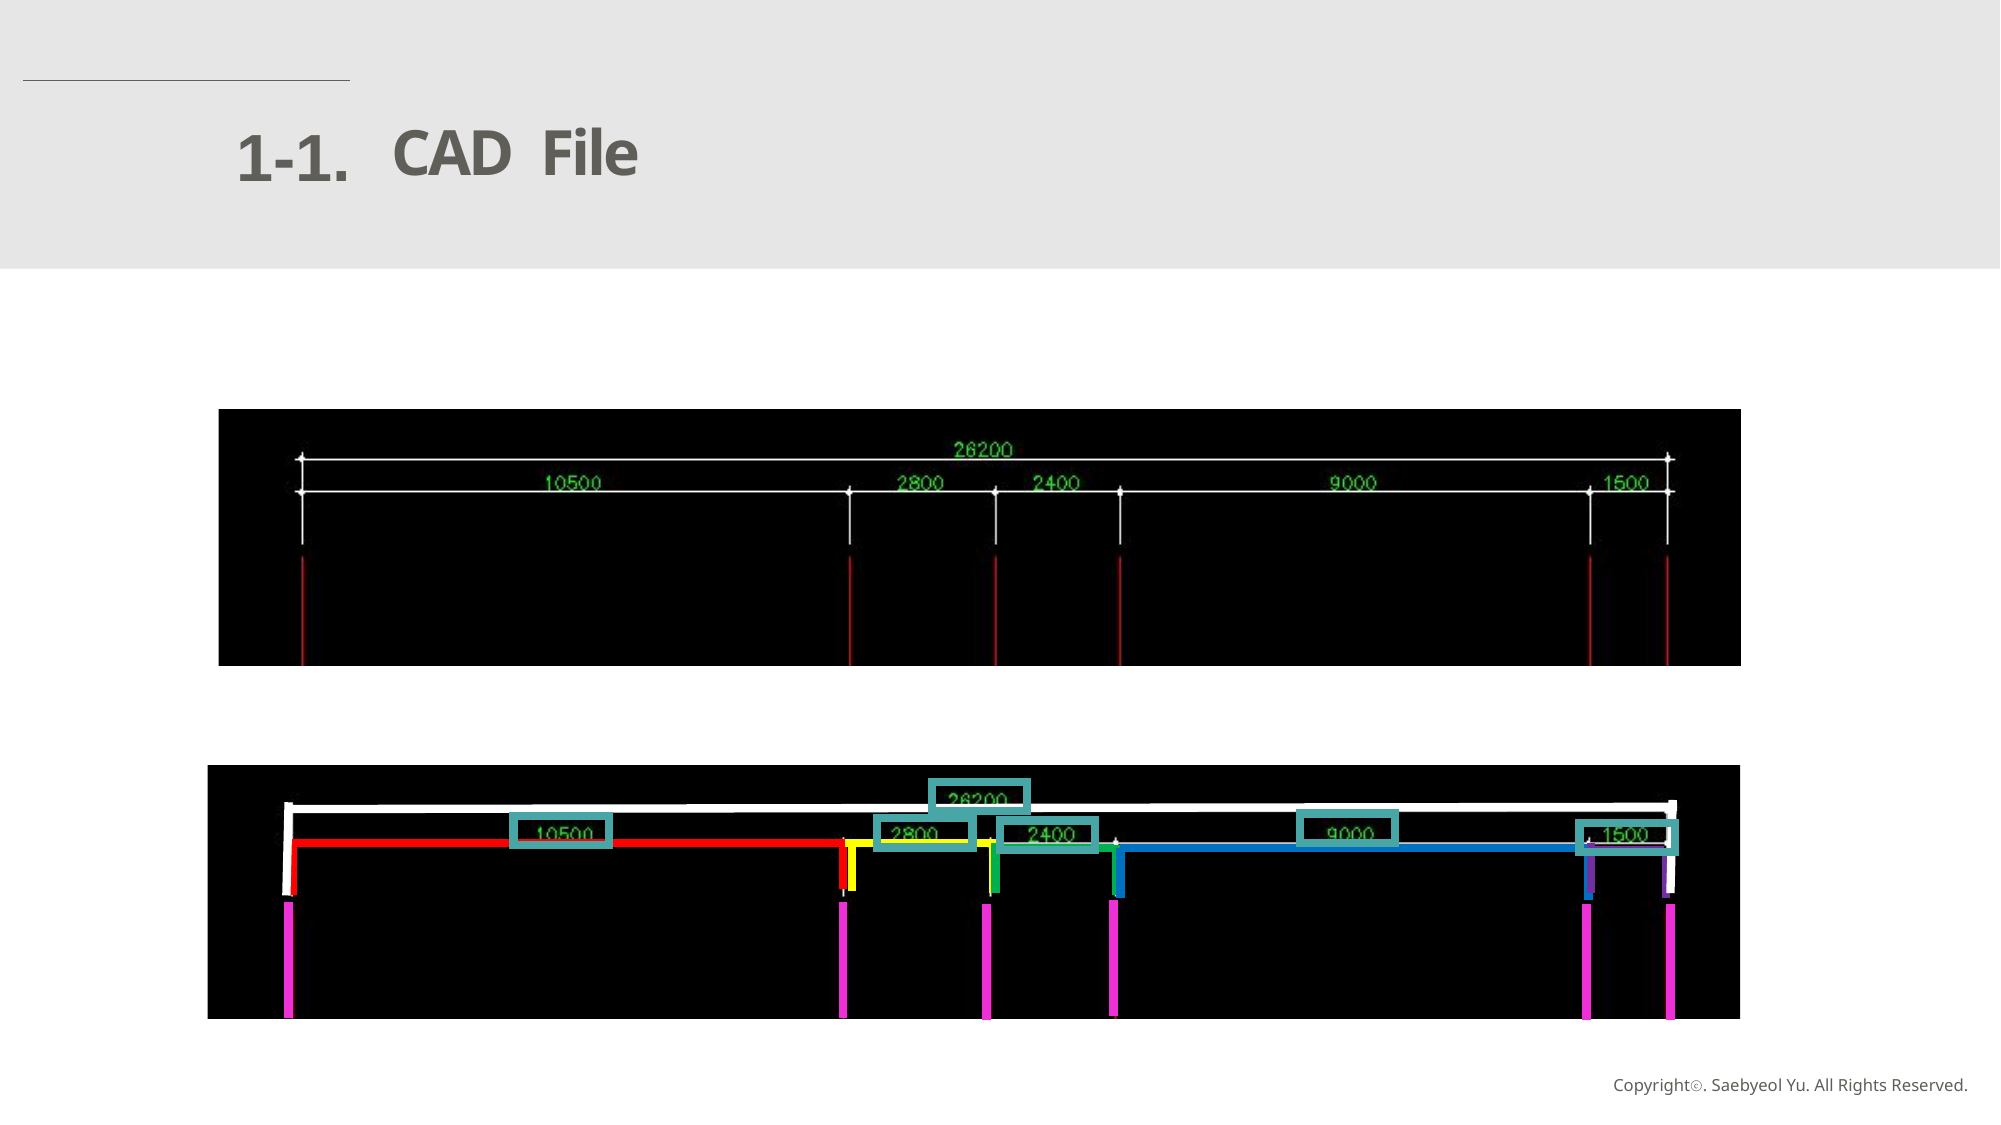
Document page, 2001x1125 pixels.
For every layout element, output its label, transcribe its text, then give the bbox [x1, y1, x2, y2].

text_box 1-1. [221, 106, 366, 202]
picture [207, 765, 1741, 1019]
text_box CAD File [376, 105, 656, 196]
text_box [0, 0, 2000, 270]
picture [218, 409, 1741, 666]
